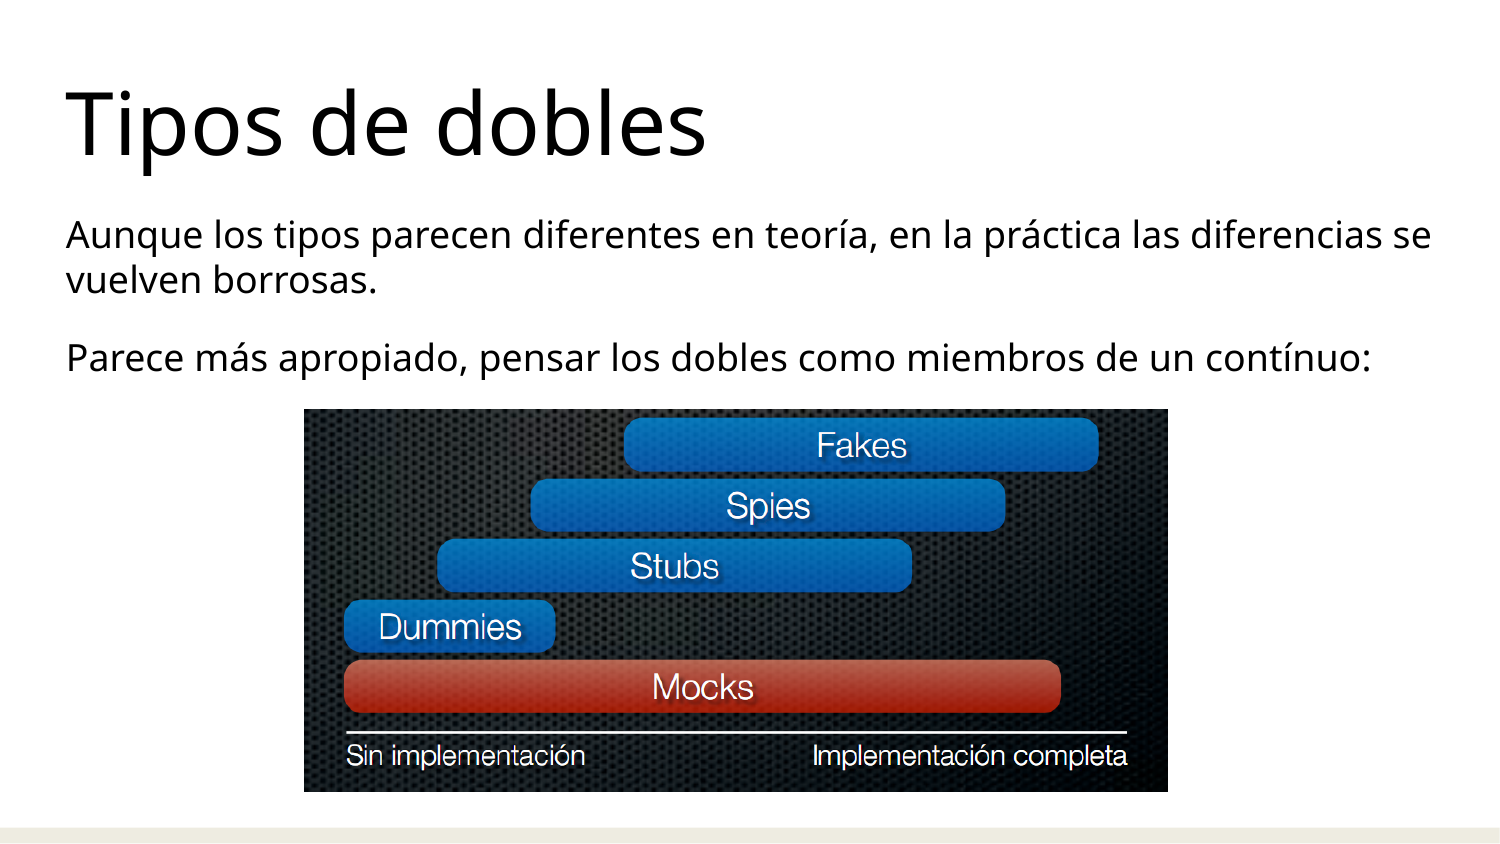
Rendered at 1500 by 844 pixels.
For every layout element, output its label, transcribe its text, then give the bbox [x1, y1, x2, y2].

text_box Aunque los tipos parecen diferentes en teoría, en la práctica las diferencias se vuelven borrosas. Parece más apropiado, pensar los dobles como miembros de un contínuo: [51, 195, 1449, 746]
picture [303, 409, 1169, 792]
text_box Tipos de dobles [51, 51, 1449, 188]
